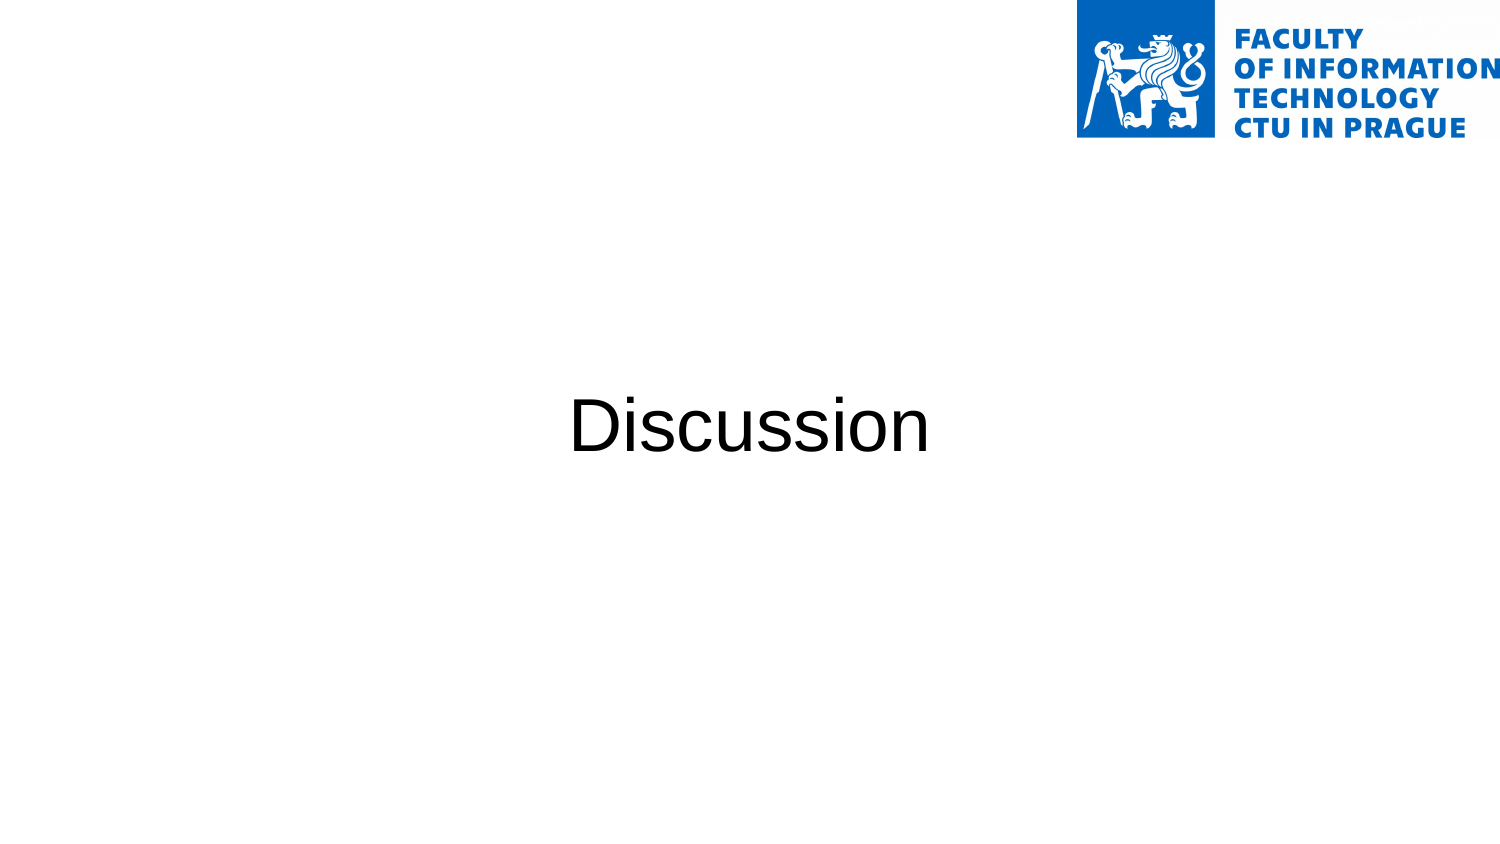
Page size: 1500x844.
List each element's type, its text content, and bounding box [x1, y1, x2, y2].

title Discussion [51, 352, 1449, 491]
picture [1077, 0, 1500, 138]
